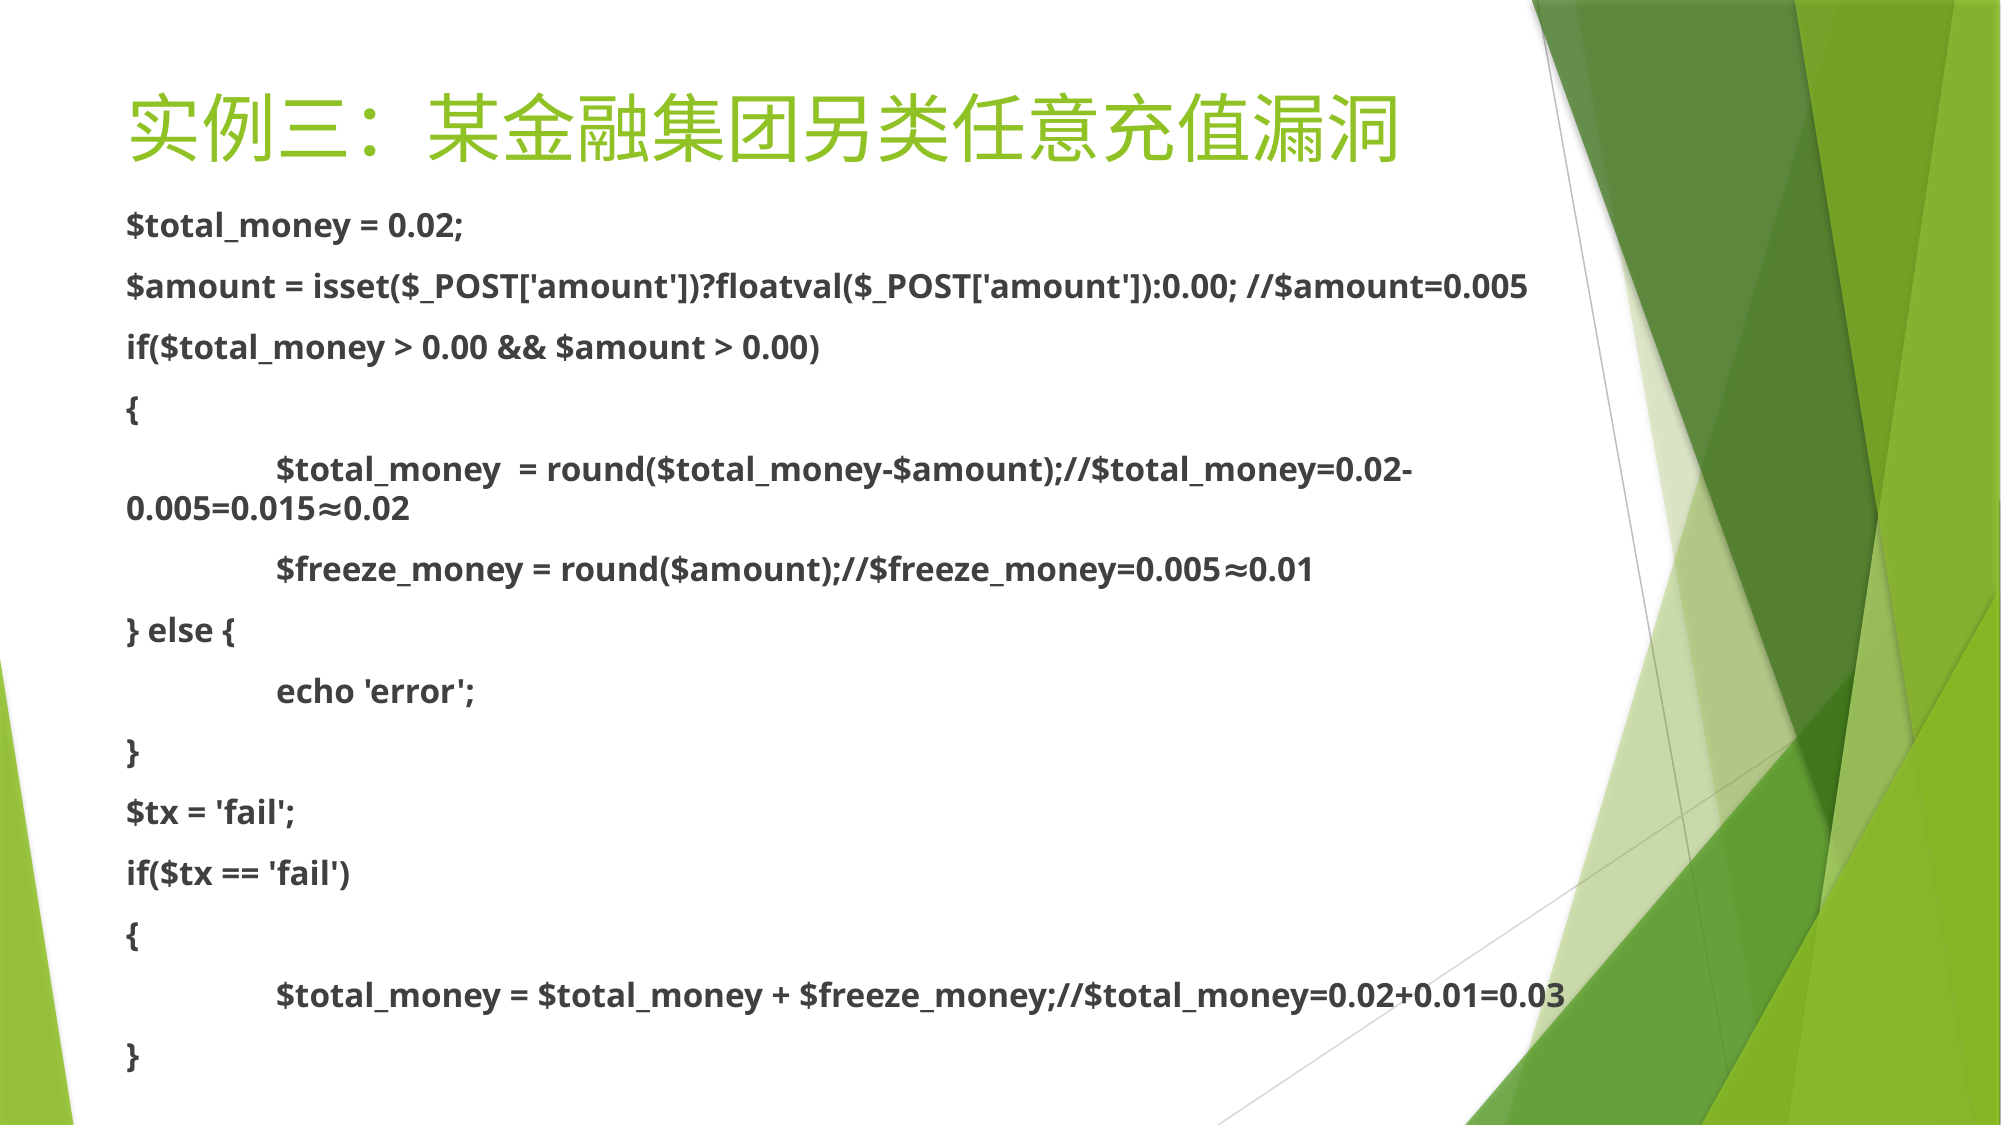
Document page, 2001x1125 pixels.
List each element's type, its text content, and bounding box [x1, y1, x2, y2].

list $total_money = 0.02; $amount = isset($_POST['amount'])?floatval($_POST['amount']):0.00; //$amount=0.005 if($total_money > 0.00 && $amount > 0.00) { $total_money = round($total_money-$amount);//$total_money=0.02-0.005=0.015≈0.02 $freeze_money = round($amount);//$freeze_money=0.005≈0.01 } else { echo 'error'; } $tx = 'fail'; if($tx == 'fail') { $total_money = $total_money + $freeze_money;//$total_money=0.02+0.01=0.03 } [111, 197, 1643, 1078]
title 实例三：某金融集团另类任意充值漏洞 [111, 74, 1522, 197]
